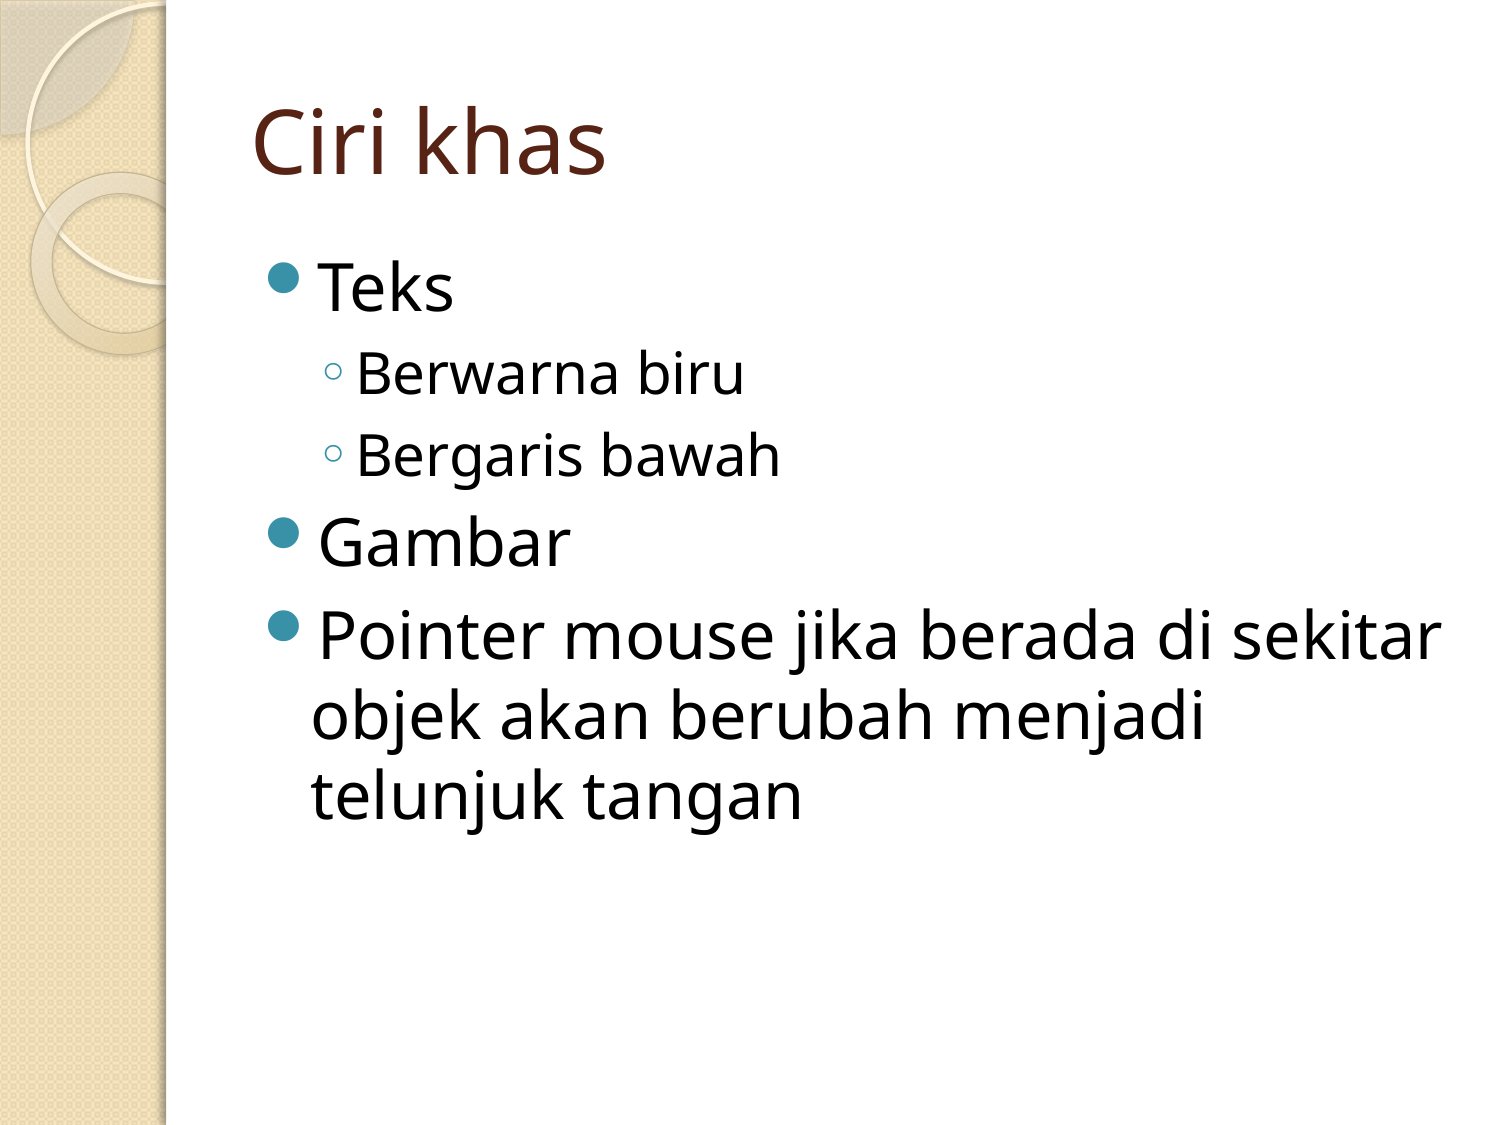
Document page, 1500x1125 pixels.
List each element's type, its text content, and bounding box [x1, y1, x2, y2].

list Teks Berwarna biru Bergaris bawah Gambar Pointer mouse jika berada di sekitar objek akan berubah menjadi telunjuk tangan [235, 237, 1466, 1025]
title Ciri khas [235, 45, 1466, 233]
